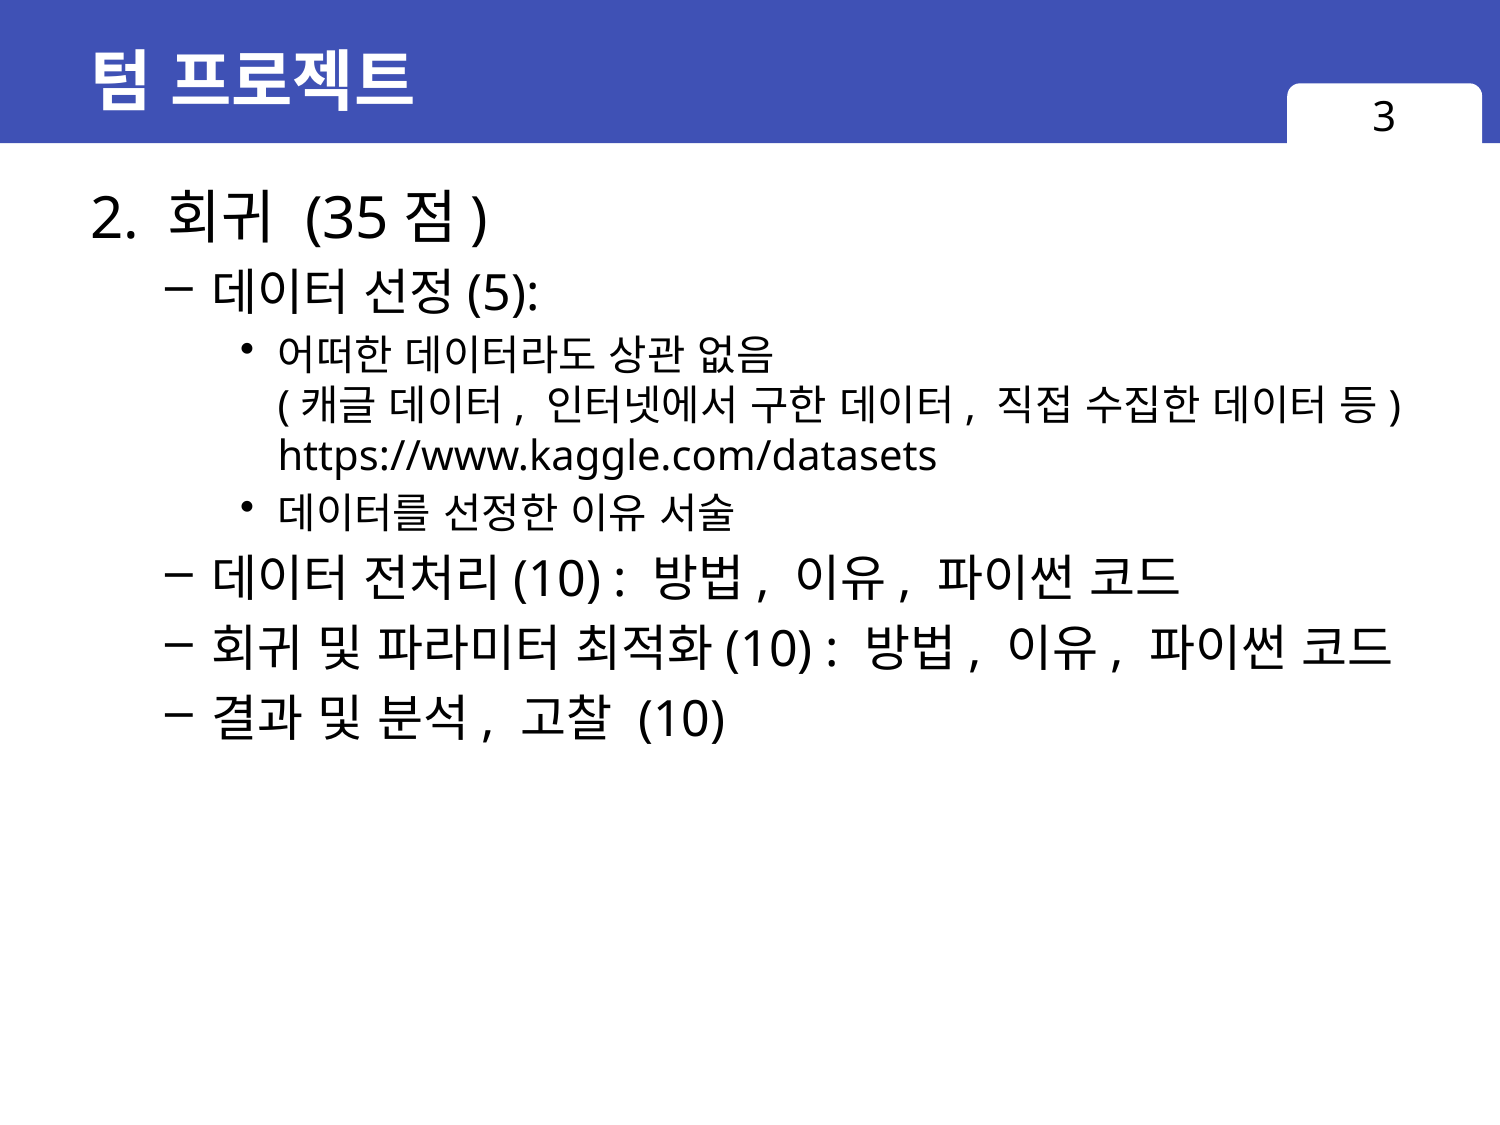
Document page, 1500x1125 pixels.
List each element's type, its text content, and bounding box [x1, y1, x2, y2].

slide_number 3 [1286, 81, 1483, 161]
title 텀 프로젝트 [74, 16, 1426, 141]
list 2. 회귀 (35점) 데이터 선정(5): 어떠한 데이터라도 상관 없음 (캐글 데이터, 인터넷에서 구한 데이터, 직접 수집한 데이터 등) https://www.kaggle.com/datasets 데이터를 선정한 이유 서술 데이터 전처리(10) : 방법, 이유, 파이썬 코드 회귀 및 파라미터 최적화(10) : 방법, 이유, 파이썬 코드 결과 및 분석, 고찰 (10) [74, 172, 1483, 1095]
